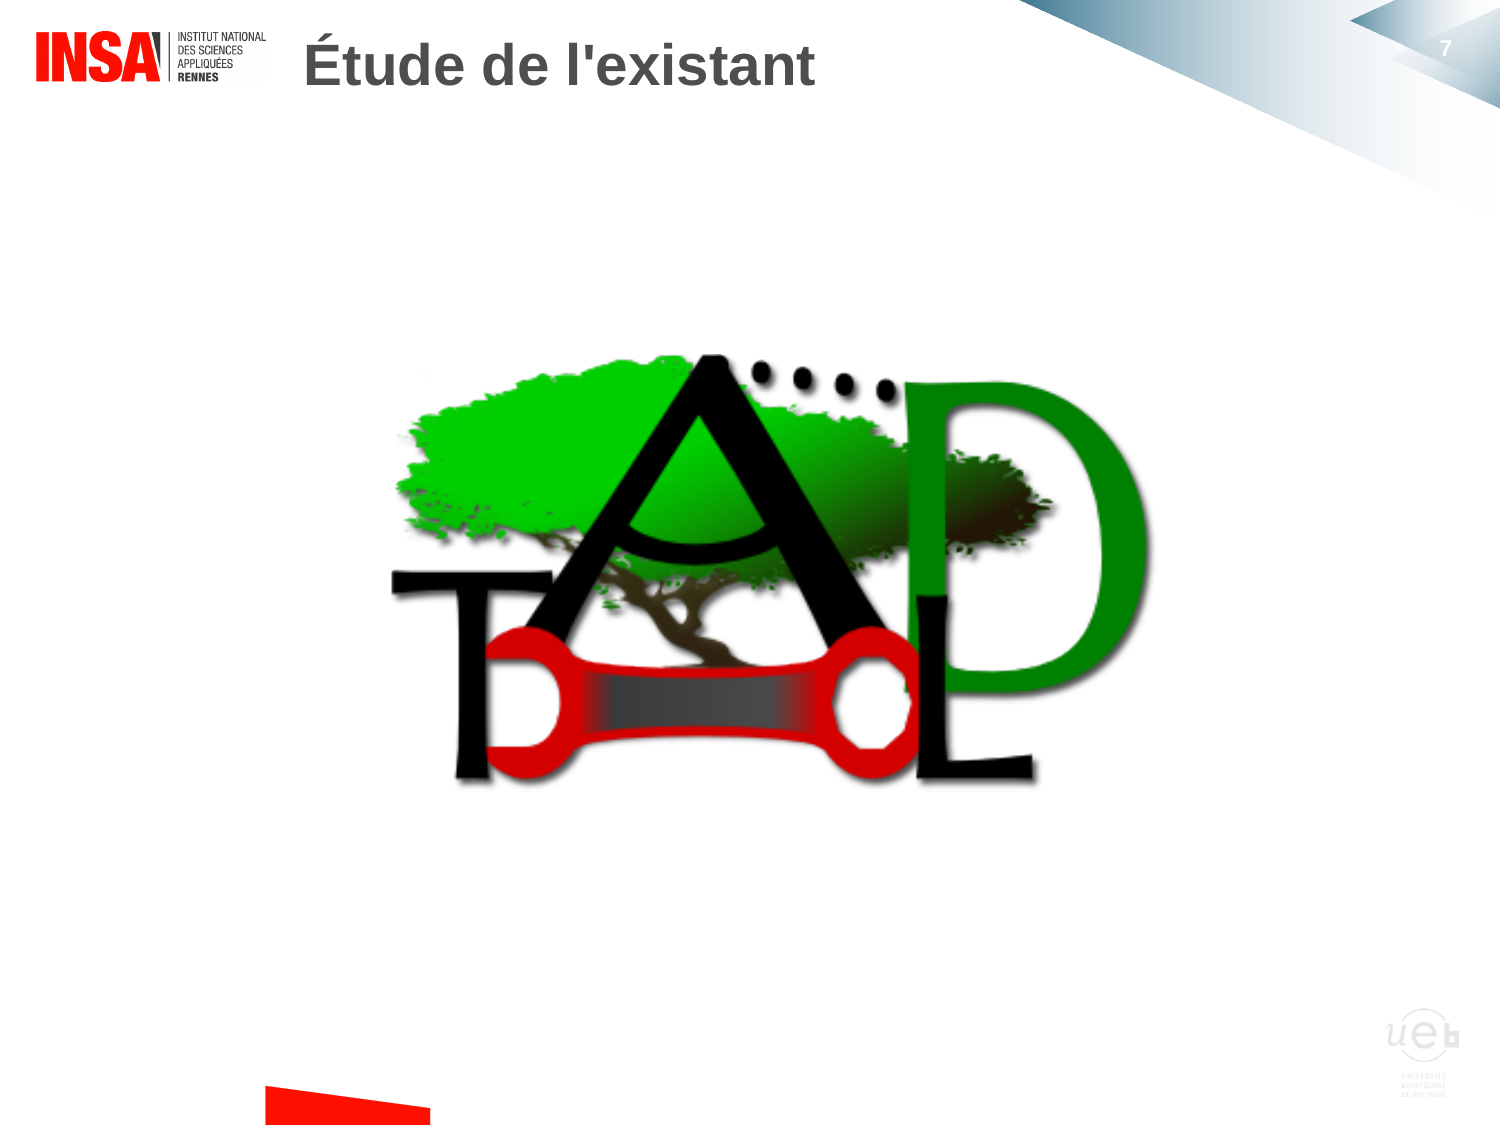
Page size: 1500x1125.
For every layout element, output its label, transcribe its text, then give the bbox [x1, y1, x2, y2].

picture [36, 31, 266, 82]
text_box Étude de l'existant [289, 15, 1349, 110]
picture [390, 354, 1158, 792]
